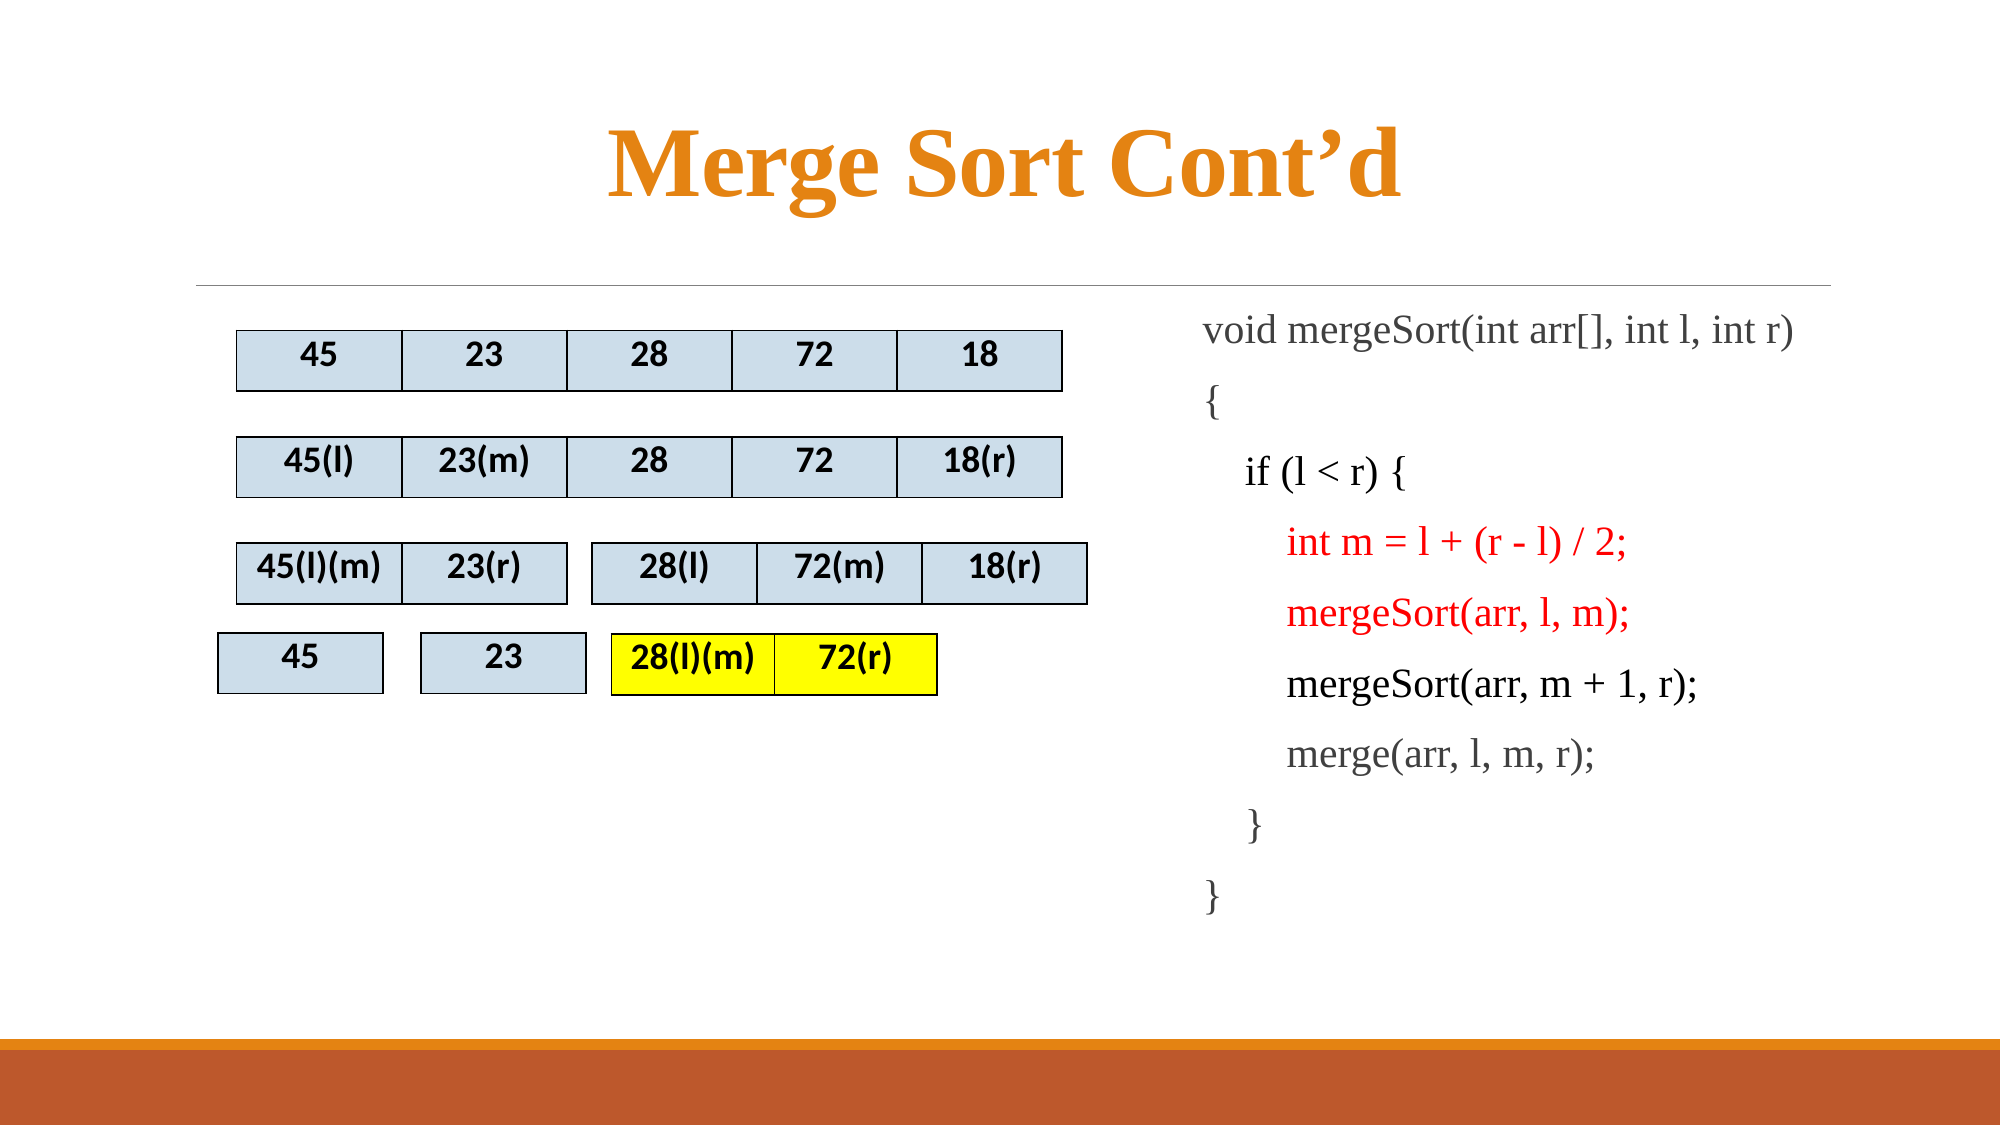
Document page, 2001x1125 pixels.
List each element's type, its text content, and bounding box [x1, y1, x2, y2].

table_header 28 [568, 438, 731, 497]
table_header 28 [568, 331, 731, 390]
table_header 18(r) [923, 544, 1086, 603]
table_header 72(r) [775, 635, 936, 694]
list void mergeSort(int arr[], int l, int r) { if (l < r) { int m = l + (r - l) / 2; mergeSort(arr, l, m); mergeSort(arr, m + 1, r); merge(arr, l, m, r); } } [1187, 302, 1830, 963]
table_header 45 [237, 331, 401, 390]
table_header 45(l)(m) [237, 544, 401, 603]
table_header 18(r) [898, 438, 1061, 497]
table_header 23(m) [403, 438, 566, 497]
table_header 23 [403, 331, 566, 390]
title Merge Sort Cont’d [180, 47, 1830, 285]
table_header 23(r) [403, 544, 566, 603]
table_header 45(l) [237, 438, 401, 497]
table_header 72 [733, 331, 896, 390]
table_header 72(m) [758, 544, 921, 603]
table_header 18 [898, 331, 1061, 390]
table_header 45 [219, 634, 382, 693]
table_header 28(l)(m) [612, 635, 774, 694]
table_header 28(l) [593, 544, 756, 603]
table_header 23 [422, 634, 585, 693]
table_header 72 [733, 438, 896, 497]
